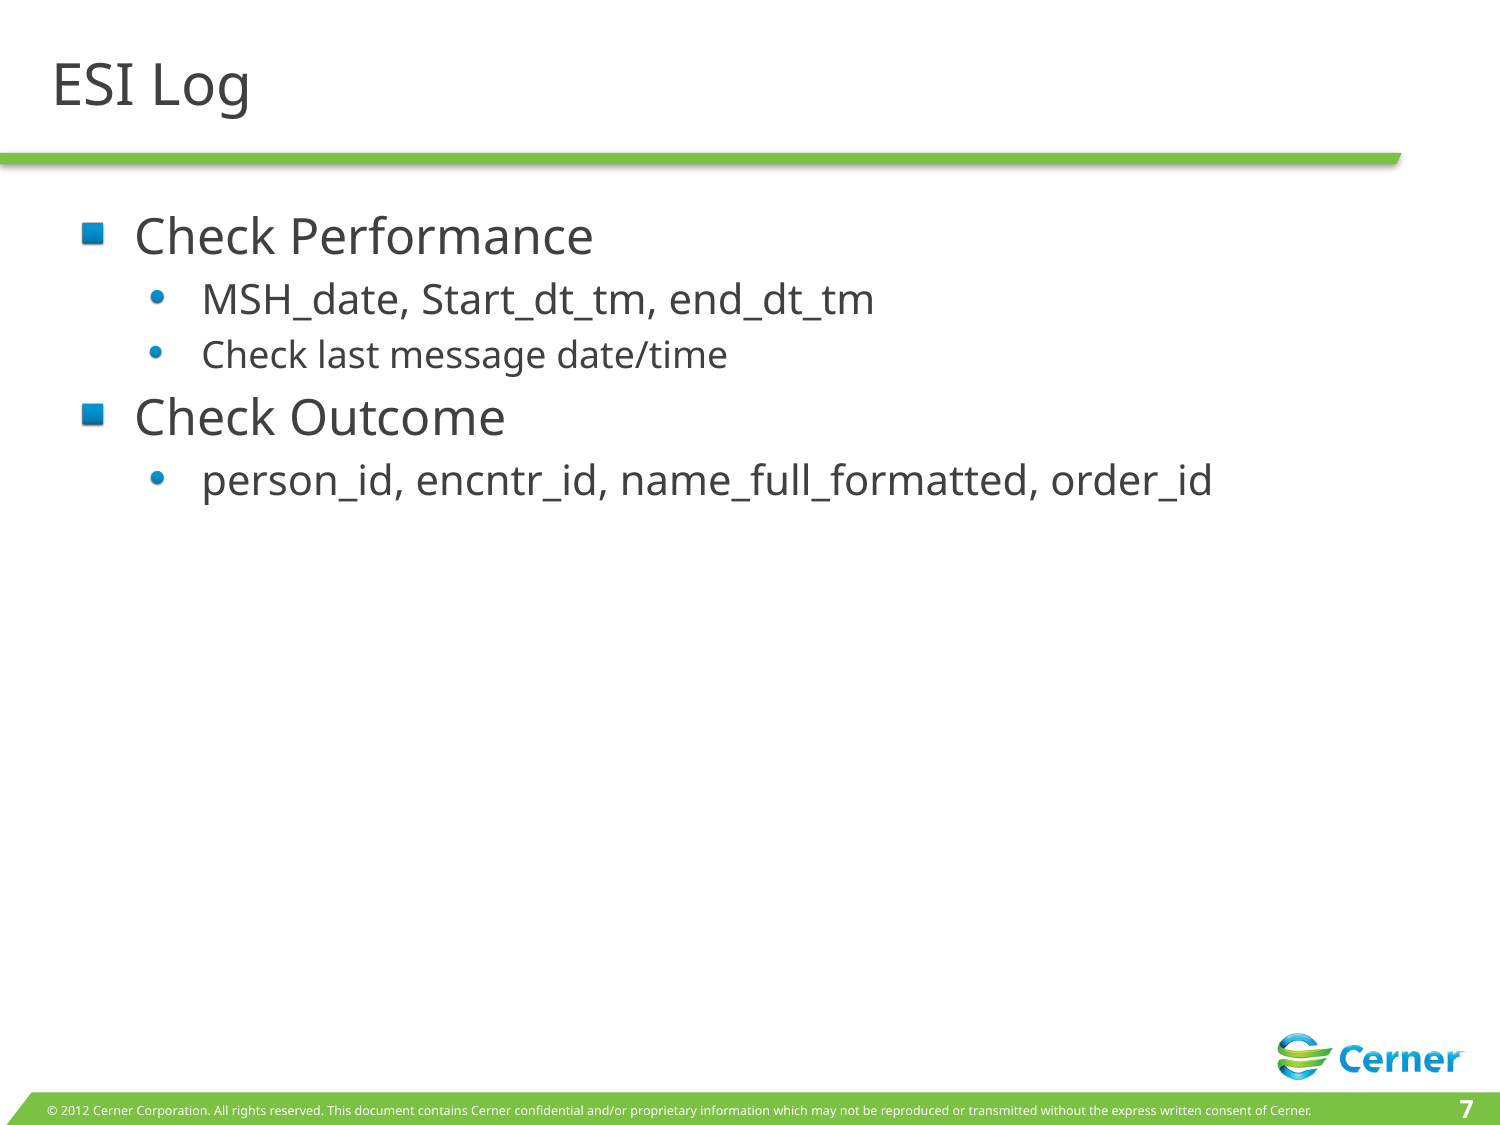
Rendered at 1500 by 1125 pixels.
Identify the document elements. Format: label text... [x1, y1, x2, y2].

list Check Performance MSH_date, Start_dt_tm, end_dt_tm Check last message date/time Check Outcome person_id, encntr_id, name_full_formatted, order_id [62, 197, 1449, 976]
picture [77, 401, 108, 430]
picture [77, 220, 108, 249]
picture [144, 342, 167, 364]
picture [144, 467, 170, 491]
title ESI Log [37, 32, 1403, 133]
picture [1274, 1031, 1467, 1085]
picture [144, 286, 170, 310]
